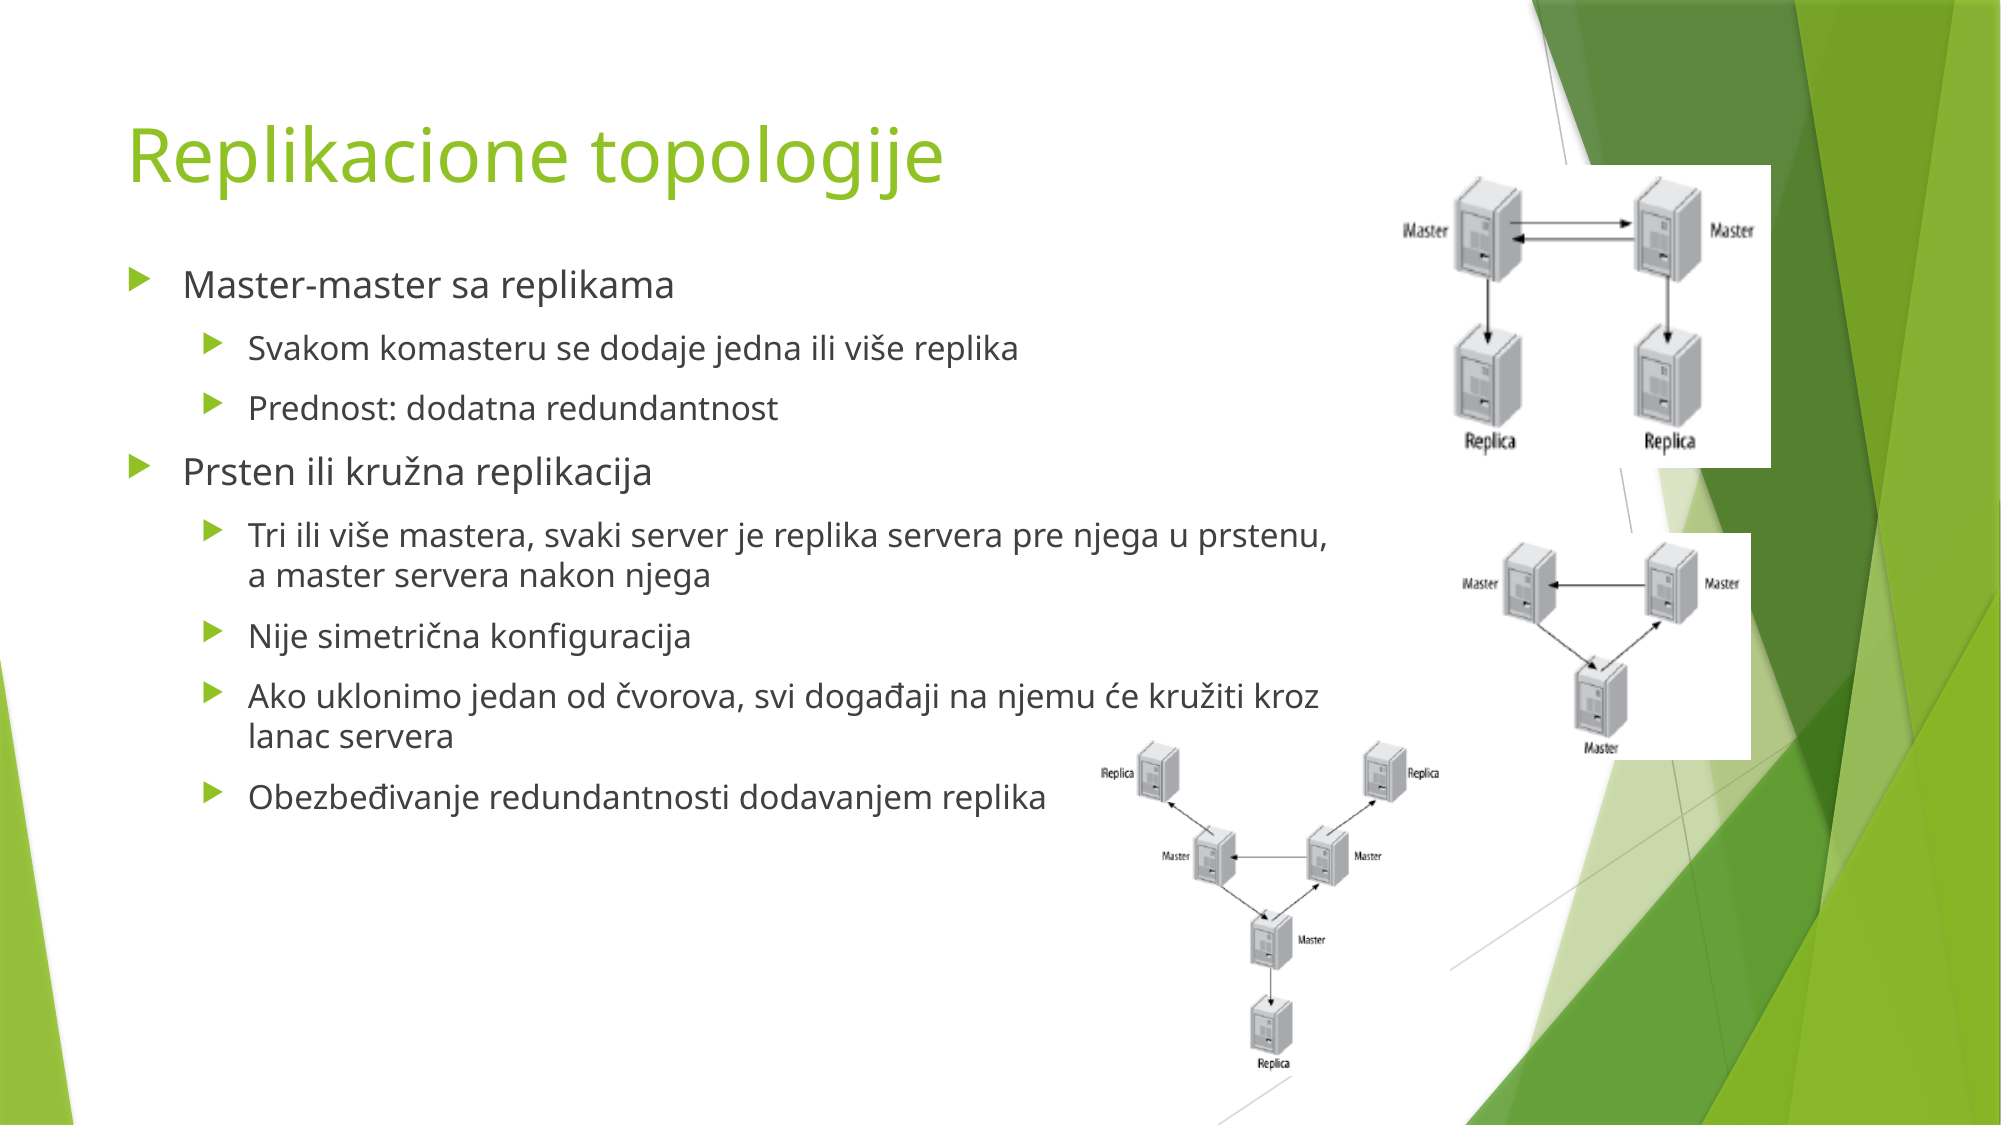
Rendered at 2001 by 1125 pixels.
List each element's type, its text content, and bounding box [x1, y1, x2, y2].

picture [1384, 164, 1771, 469]
list Master-master sa replikama Svakom komasteru se dodaje jedna ili više replika Prednost: dodatna redundantnost Prsten ili kružna replikacija Tri ili više mastera, svaki server je replika servera pre njega u prstenu, a master servera nakon njega Nije simetrična konfiguracija Ako uklonimo jedan od čvorova, svi događaji na njemu će kružiti kroz lanac servera Obezbeđivanje redundantnosti dodavanjem replika [111, 253, 1365, 1053]
title Replikacione topologije [111, 99, 1522, 317]
picture [1089, 532, 1752, 1077]
